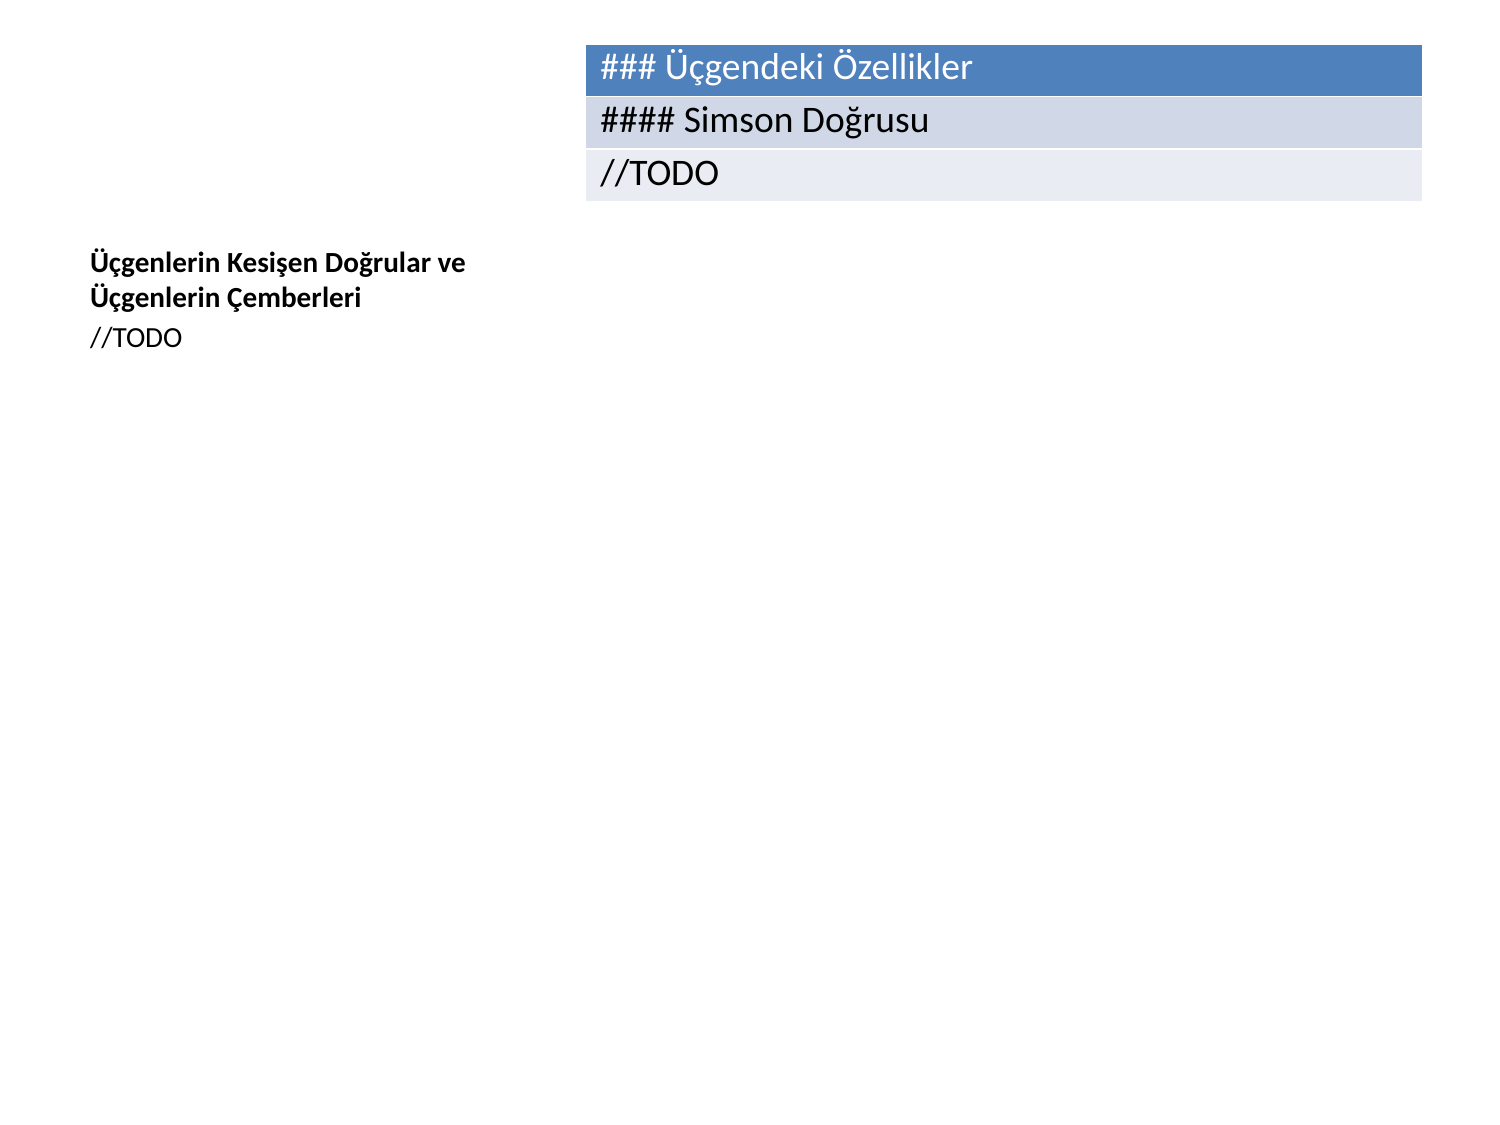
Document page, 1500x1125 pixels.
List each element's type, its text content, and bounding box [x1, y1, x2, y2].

list Üçgenlerin Kesişen Doğrular ve Üçgenlerin Çemberleri //TODO [75, 235, 569, 1005]
table_header ### Üçgendeki Özellikler [586, 45, 1422, 96]
table_cell #### Simson Doğrusu [586, 97, 1422, 148]
table_cell //TODO [586, 150, 1422, 201]
